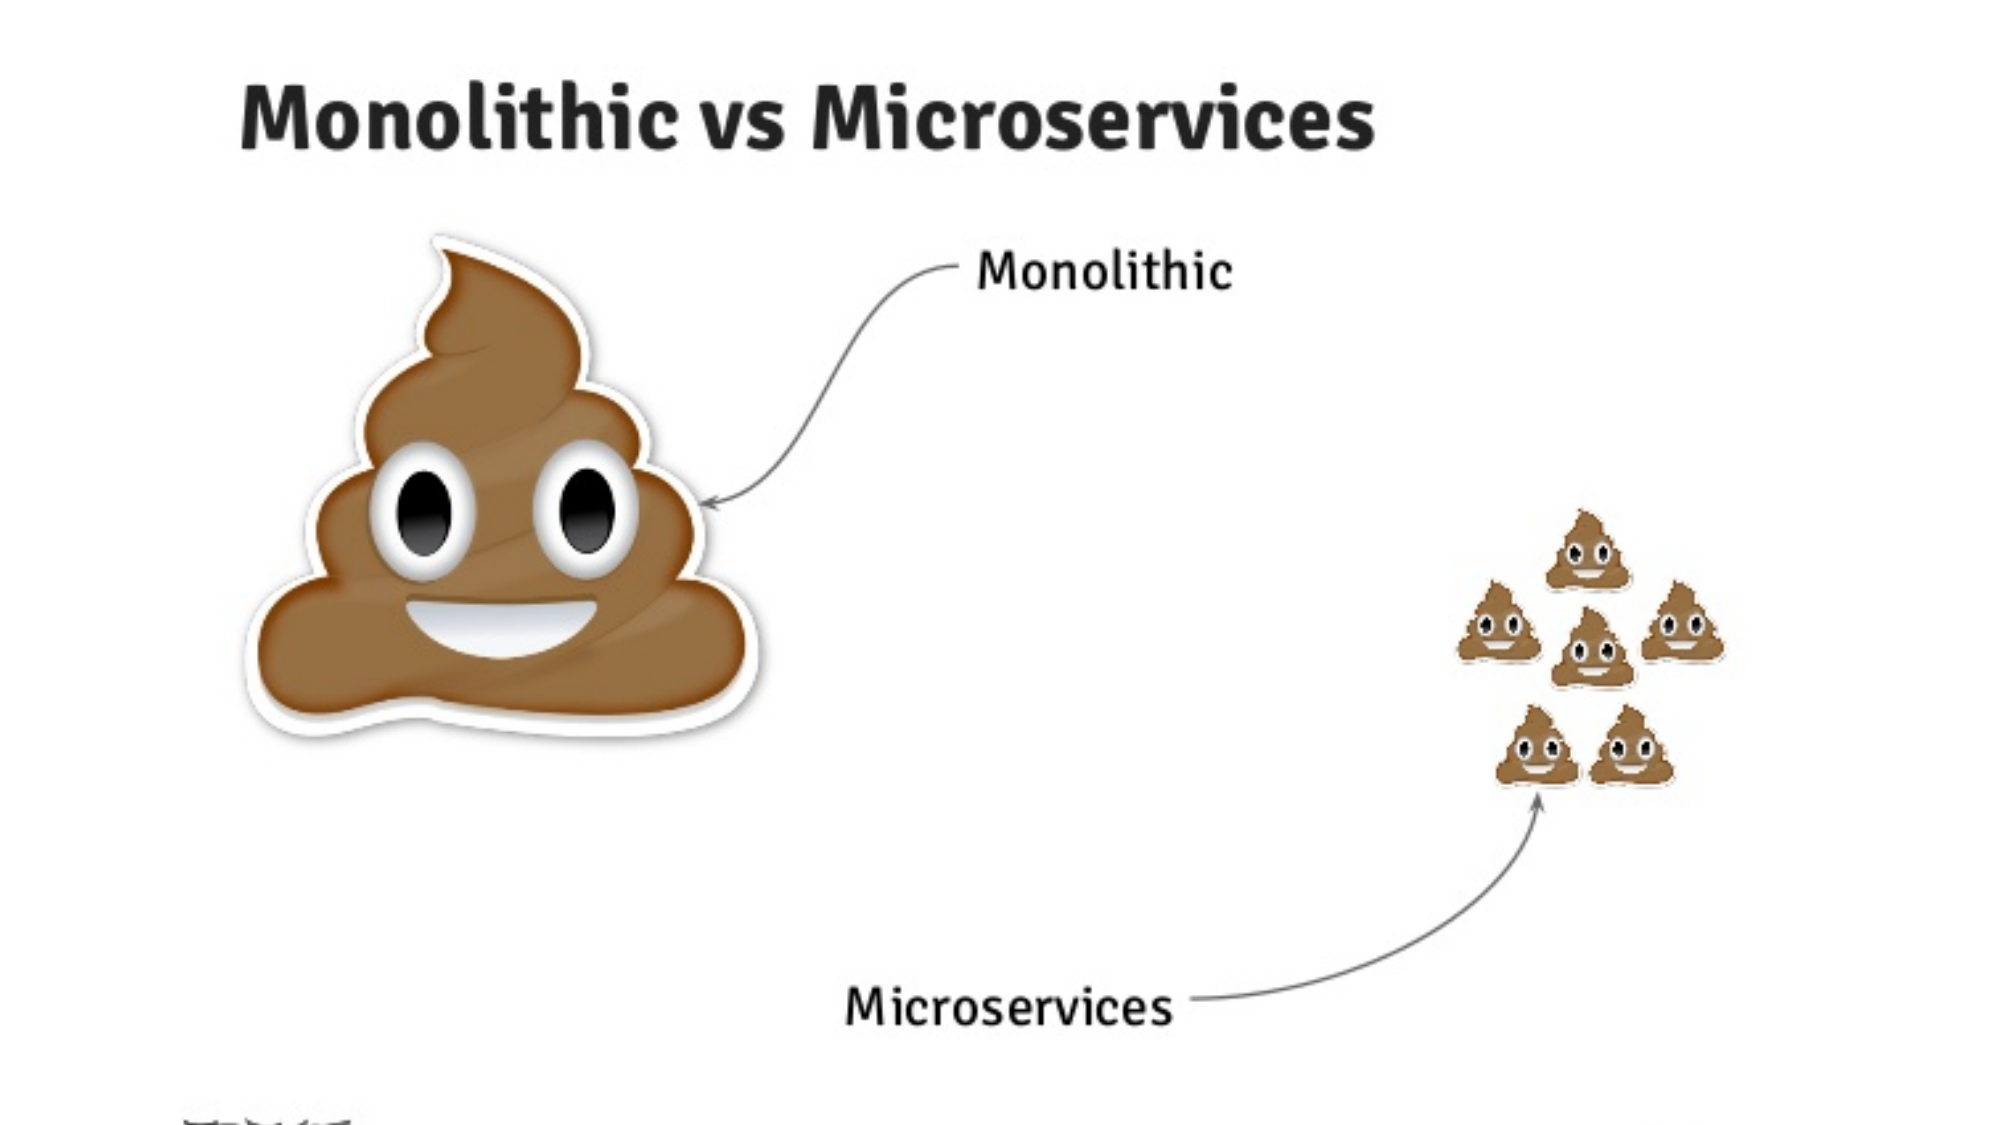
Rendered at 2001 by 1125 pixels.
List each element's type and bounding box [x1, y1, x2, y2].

list [137, 0, 1825, 1125]
